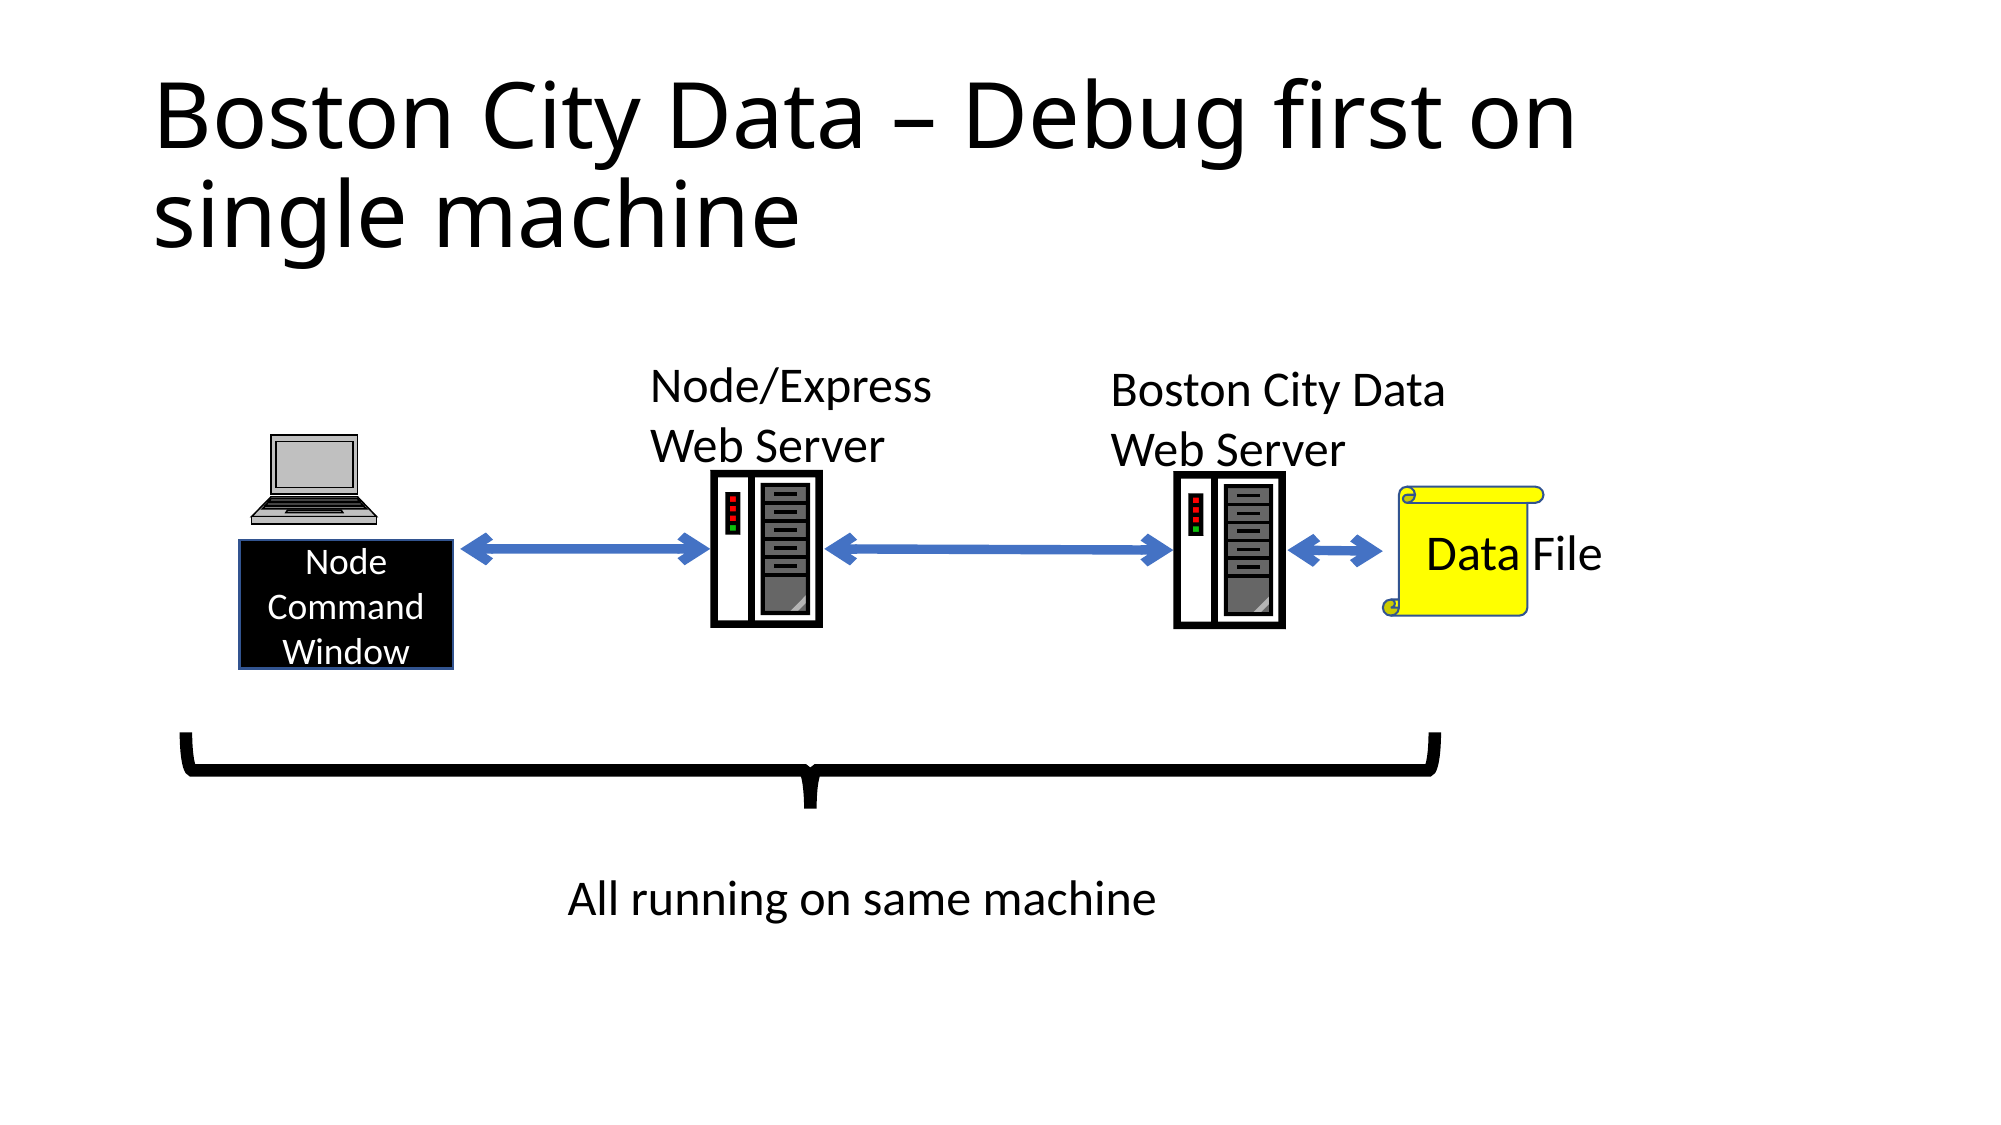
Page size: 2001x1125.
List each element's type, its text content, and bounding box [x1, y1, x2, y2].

text_box Boston City Data Web Server [1095, 348, 1462, 484]
title Boston City Data – Debug first on single machine [137, 59, 1863, 278]
text_box [184, 732, 1437, 809]
picture [710, 468, 825, 630]
picture [1173, 469, 1288, 631]
text_box [1381, 485, 1545, 617]
text_box [251, 496, 377, 524]
text_box All running on same machine [552, 857, 1173, 933]
text_box Data File [1411, 513, 1618, 589]
text_box [271, 435, 358, 494]
text_box Node Command Window [238, 539, 454, 670]
text_box Node/Express Web Server [635, 344, 948, 480]
